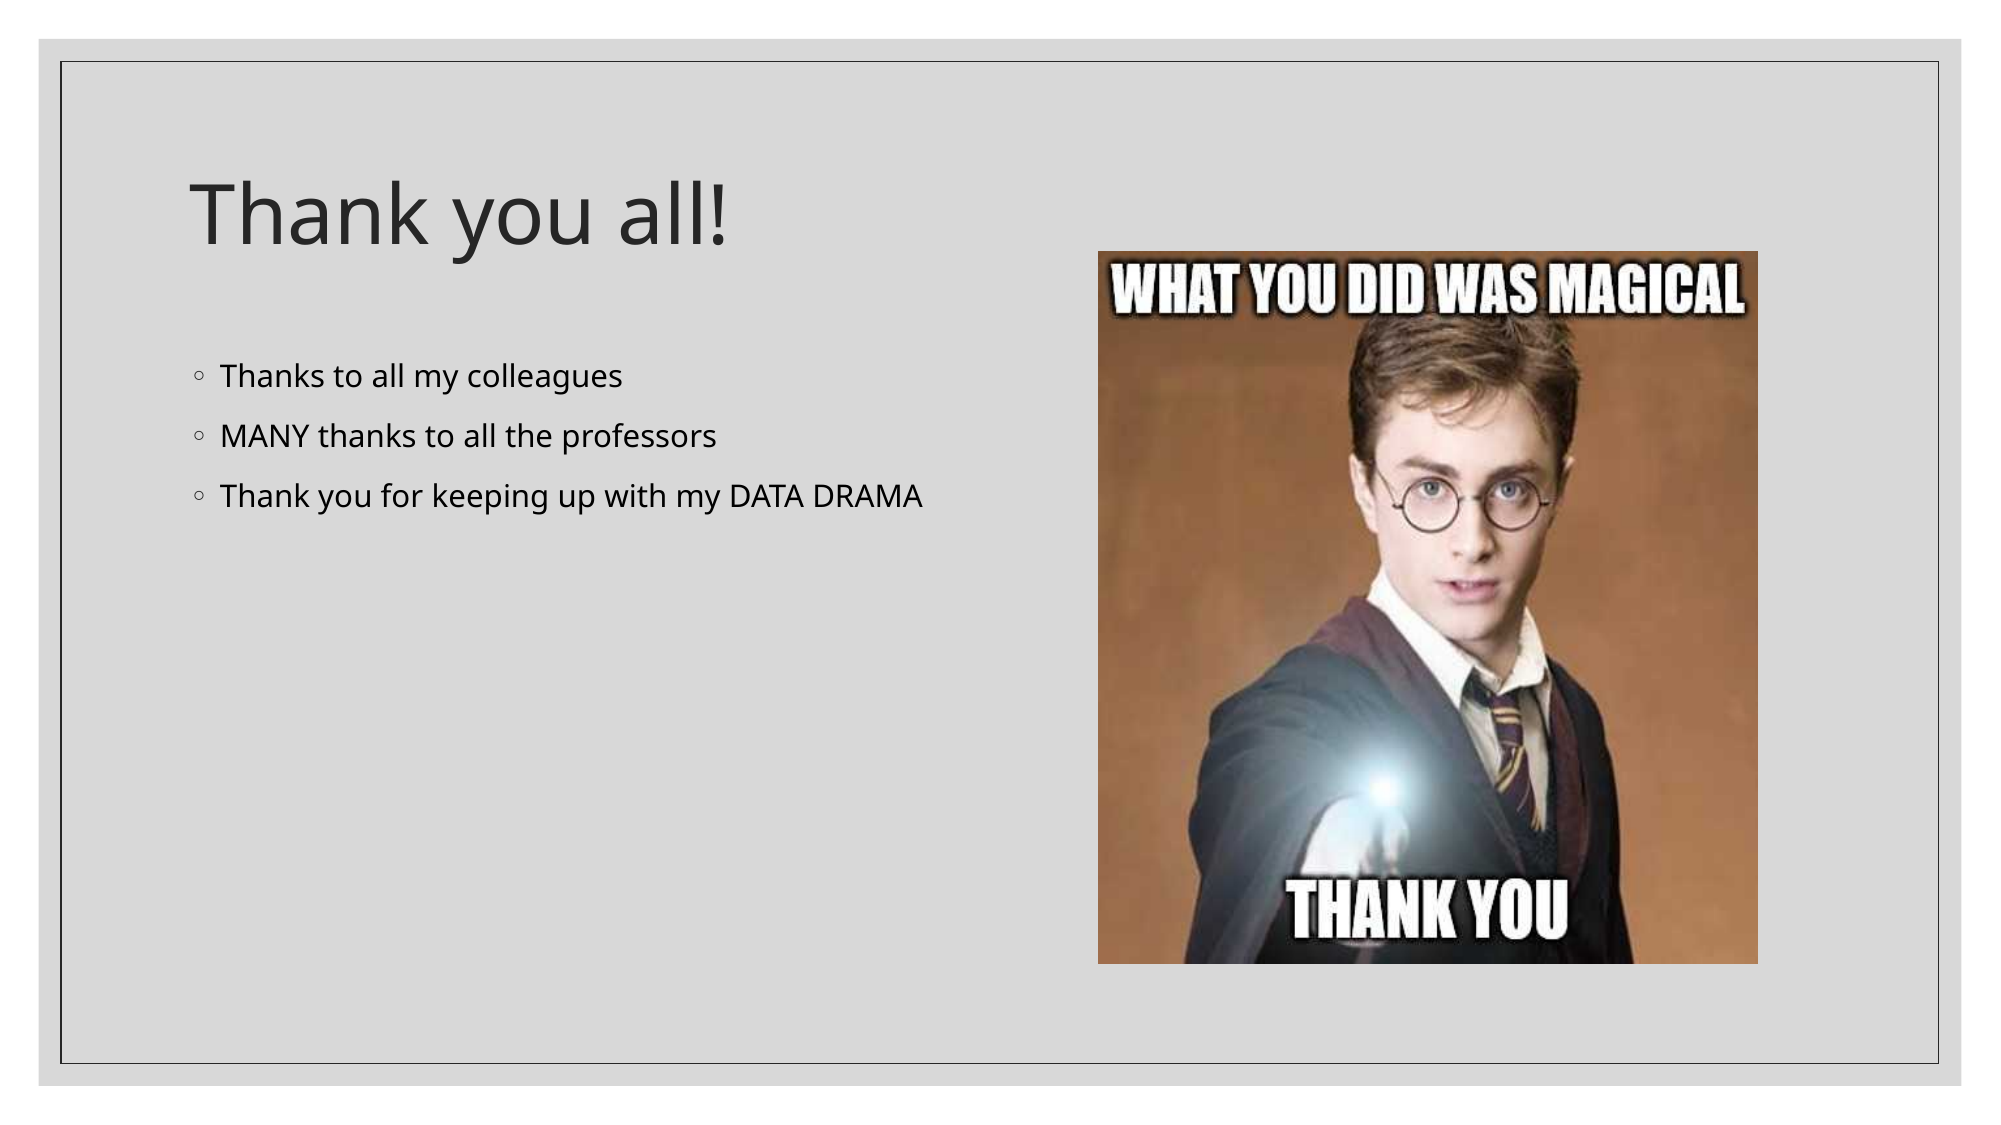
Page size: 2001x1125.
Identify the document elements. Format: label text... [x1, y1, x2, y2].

picture [1097, 251, 1758, 964]
list Thanks to all my colleagues MANY thanks to all the professors Thank you for keeping up with my DATA DRAMA [174, 345, 1825, 977]
title Thank you all! [174, 105, 1825, 331]
